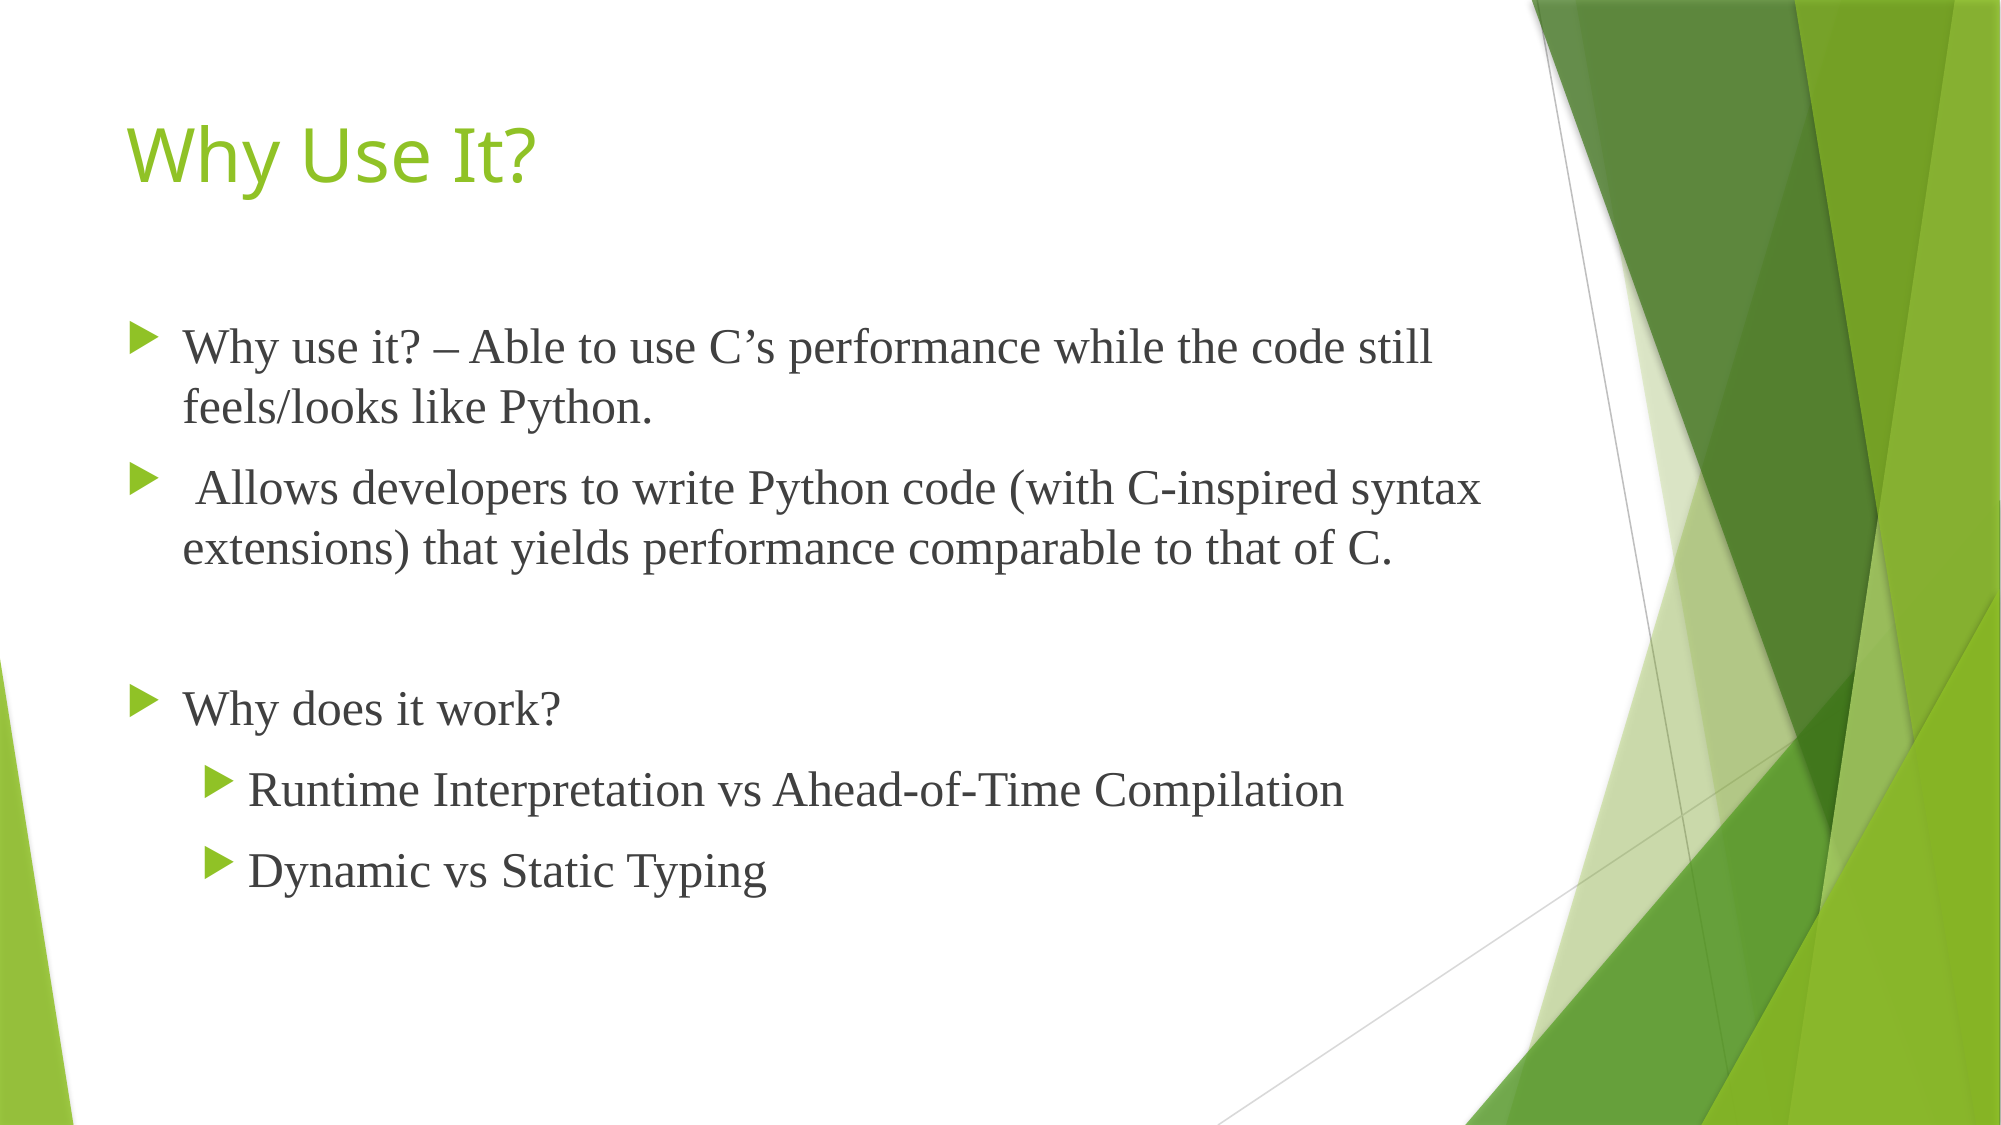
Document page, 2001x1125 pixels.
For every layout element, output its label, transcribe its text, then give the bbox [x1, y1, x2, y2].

title Why Use It? [111, 99, 1522, 305]
list Why use it? – Able to use C’s performance while the code still feels/looks like Python. Allows developers to write Python code (with C-inspired syntax extensions) that yields performance comparable to that of C. Why does it work? Runtime Interpretation vs Ahead-of-Time Compilation Dynamic vs Static Typing [111, 305, 1522, 992]
